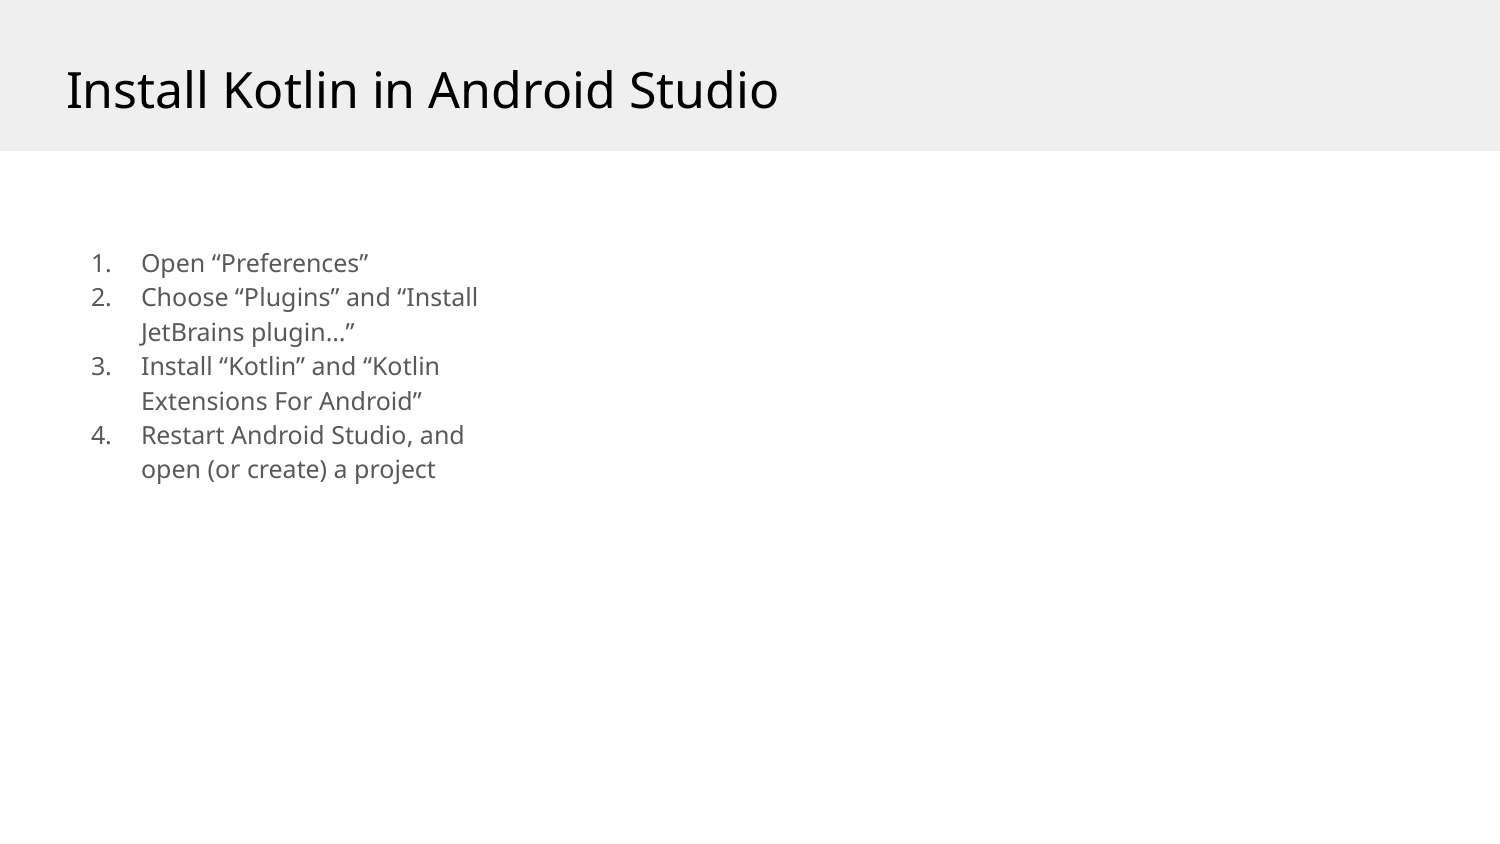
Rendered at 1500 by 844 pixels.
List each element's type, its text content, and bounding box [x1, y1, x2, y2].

text_box [0, 0, 1500, 151]
list Open “Preferences” Choose “Plugins” and “Install JetBrains plugin…” Install “Kotlin” and “Kotlin Extensions For Android” Restart Android Studio, and open (or create) a project [51, 227, 512, 750]
title Install Kotlin in Android Studio [51, 39, 1449, 134]
